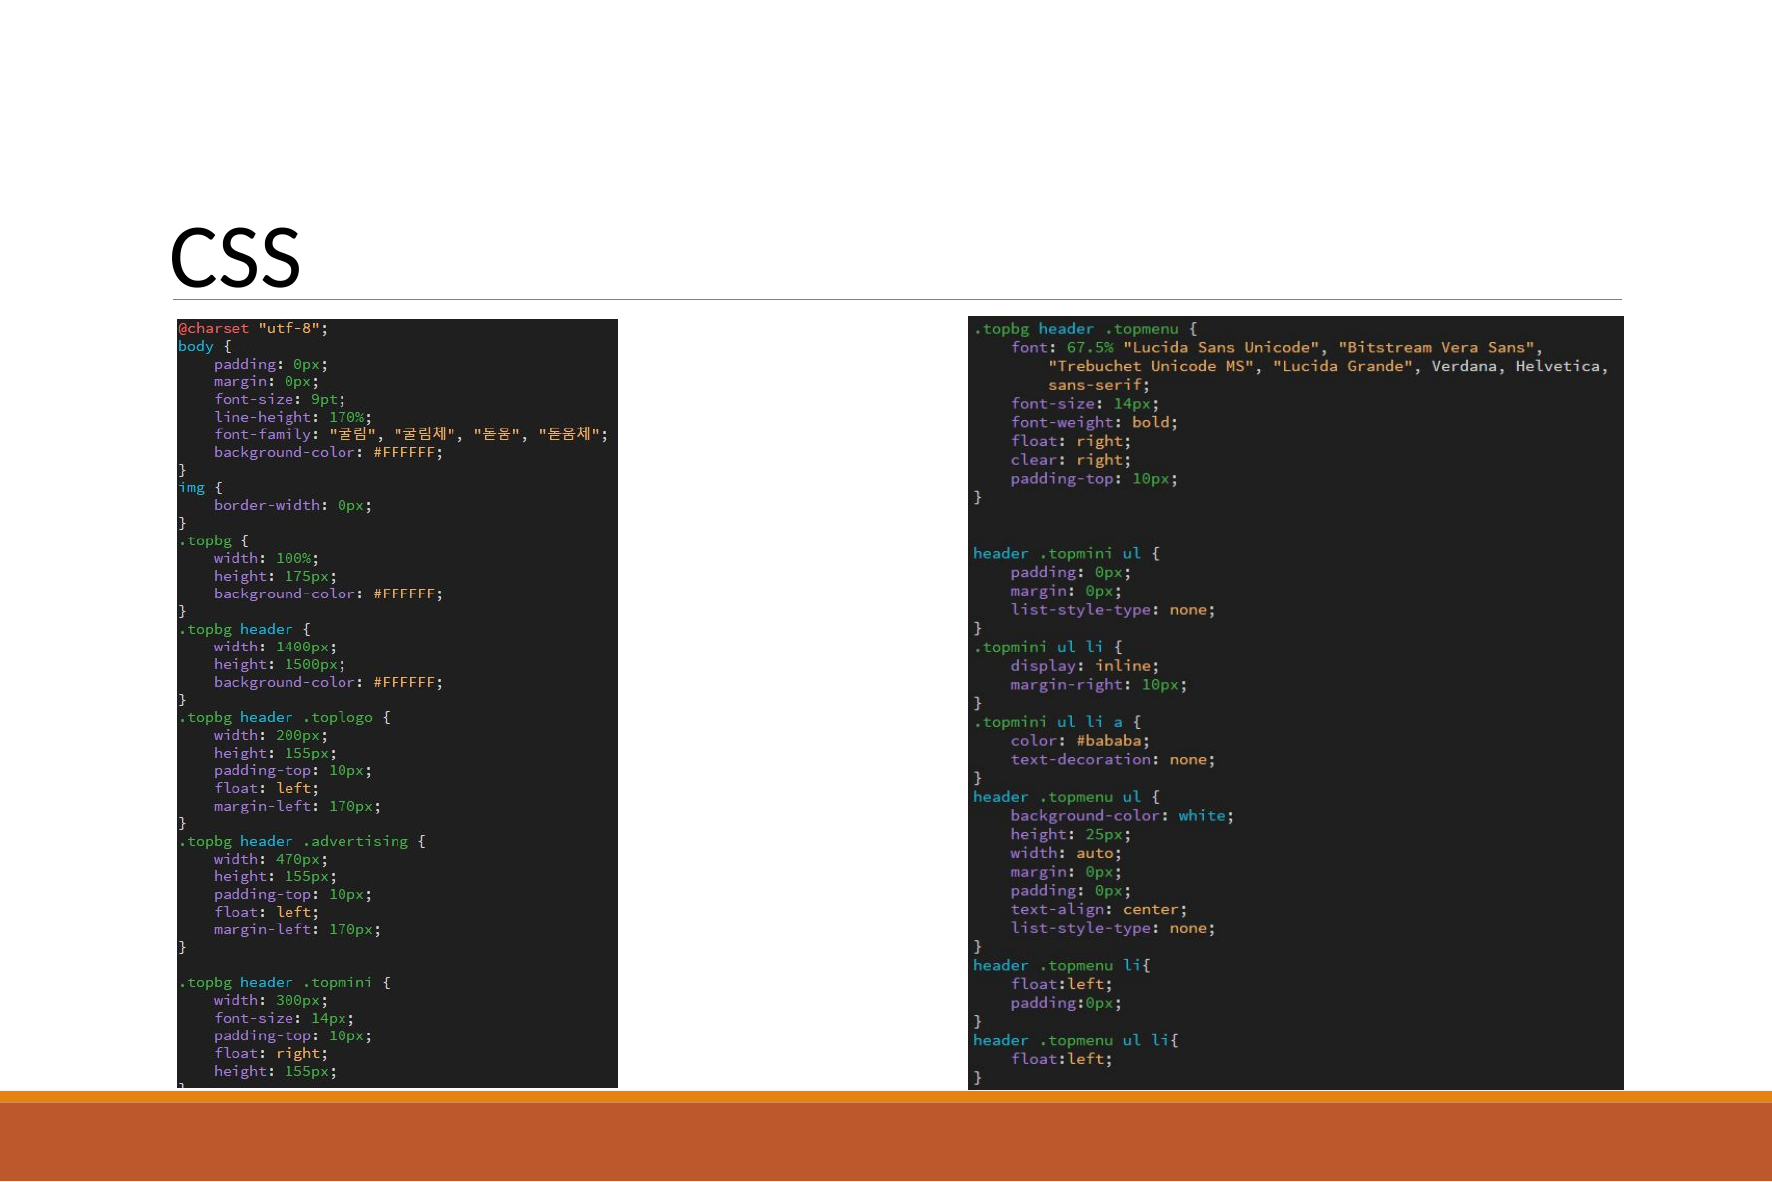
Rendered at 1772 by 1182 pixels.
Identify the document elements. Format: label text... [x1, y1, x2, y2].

picture [968, 316, 1625, 1090]
picture [176, 319, 618, 1089]
text_box CSS [154, 188, 318, 314]
